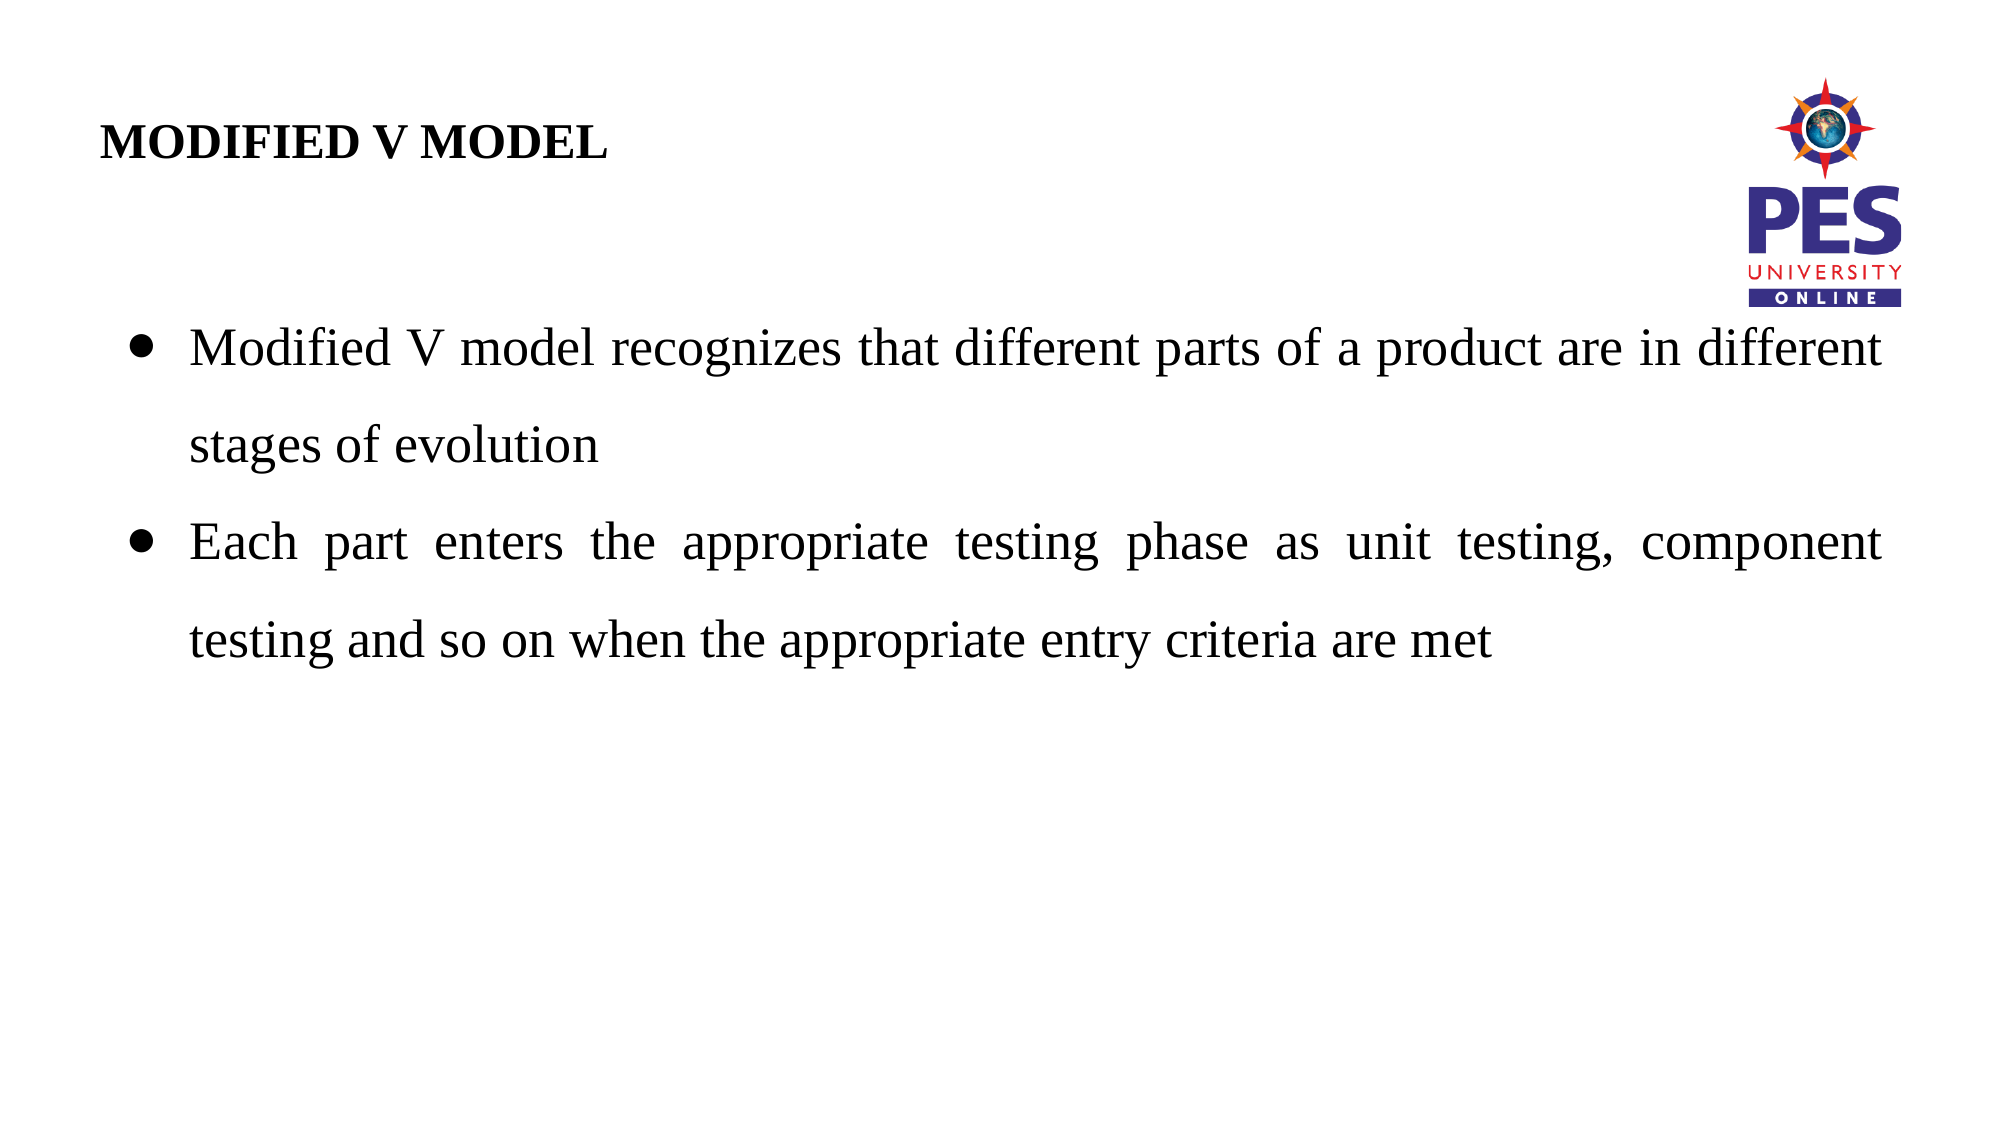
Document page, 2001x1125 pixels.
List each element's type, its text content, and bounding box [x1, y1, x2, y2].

picture [1748, 77, 1902, 307]
subtitle Modified V model recognizes that different parts of a product are in different stages of evolution Each part enters the appropriate testing phase as unit testing, component testing and so on when the appropriate entry criteria are met [99, 263, 1900, 916]
title MODIFIED V MODEL [99, 44, 1900, 233]
